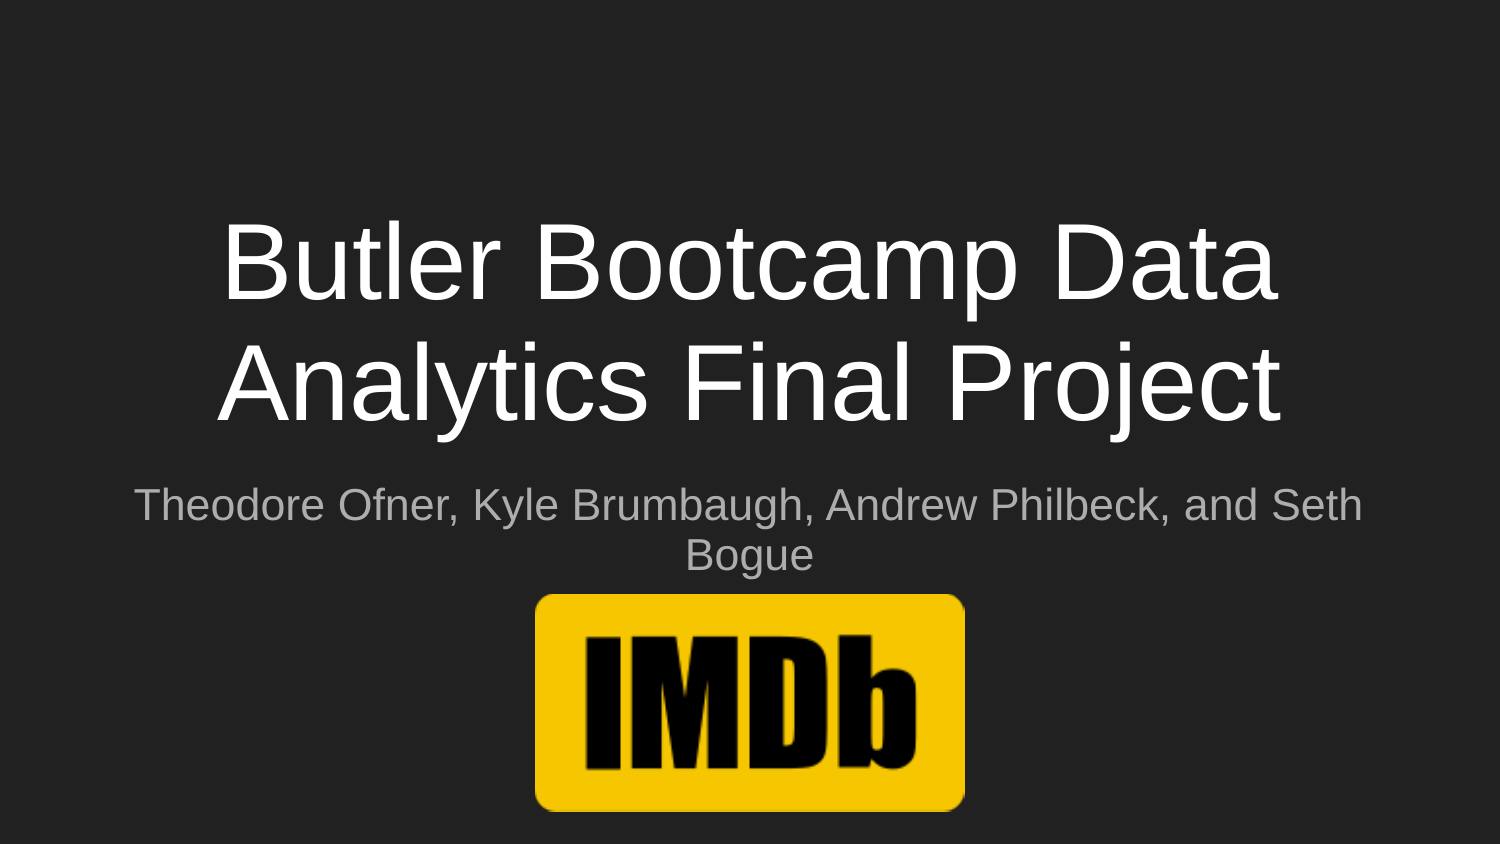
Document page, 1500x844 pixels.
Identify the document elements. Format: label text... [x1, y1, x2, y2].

picture [535, 594, 965, 812]
subtitle Theodore Ofner, Kyle Brumbaugh, Andrew Philbeck, and Seth Bogue [51, 464, 1449, 595]
title Butler Bootcamp Data Analytics Final Project [51, 122, 1449, 459]
